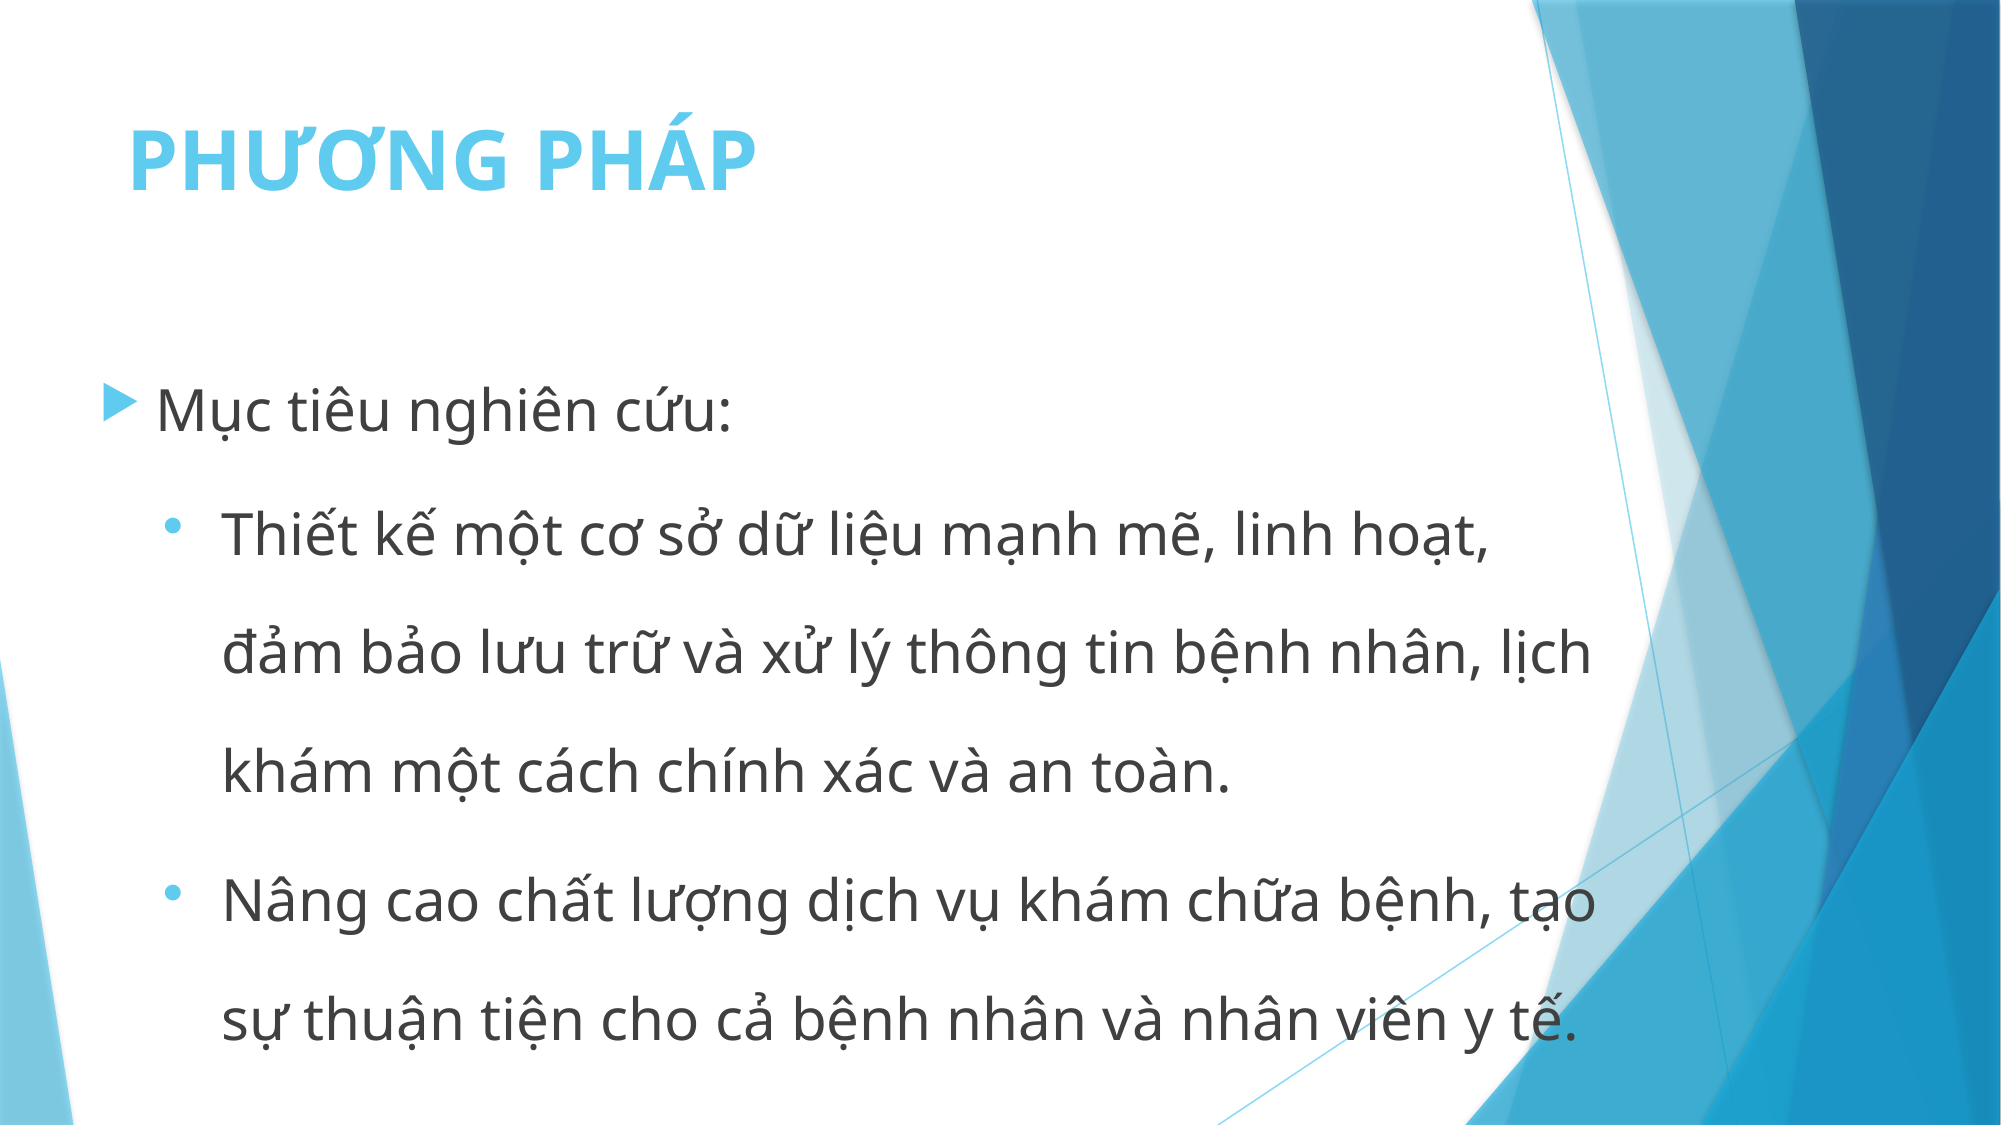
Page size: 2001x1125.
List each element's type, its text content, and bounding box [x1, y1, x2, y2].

title PHƯƠNG PHÁP [111, 99, 1522, 316]
list Mục tiêu nghiên cứu: Thiết kế một cơ sở dữ liệu mạnh mẽ, linh hoạt, đảm bảo lưu trữ và xử lý thông tin bệnh nhân, lịch khám một cách chính xác và an toàn. Nâng cao chất lượng dịch vụ khám chữa bệnh, tạo sự thuận tiện cho cả bệnh nhân và nhân viên y tế. [84, 316, 1625, 1100]
